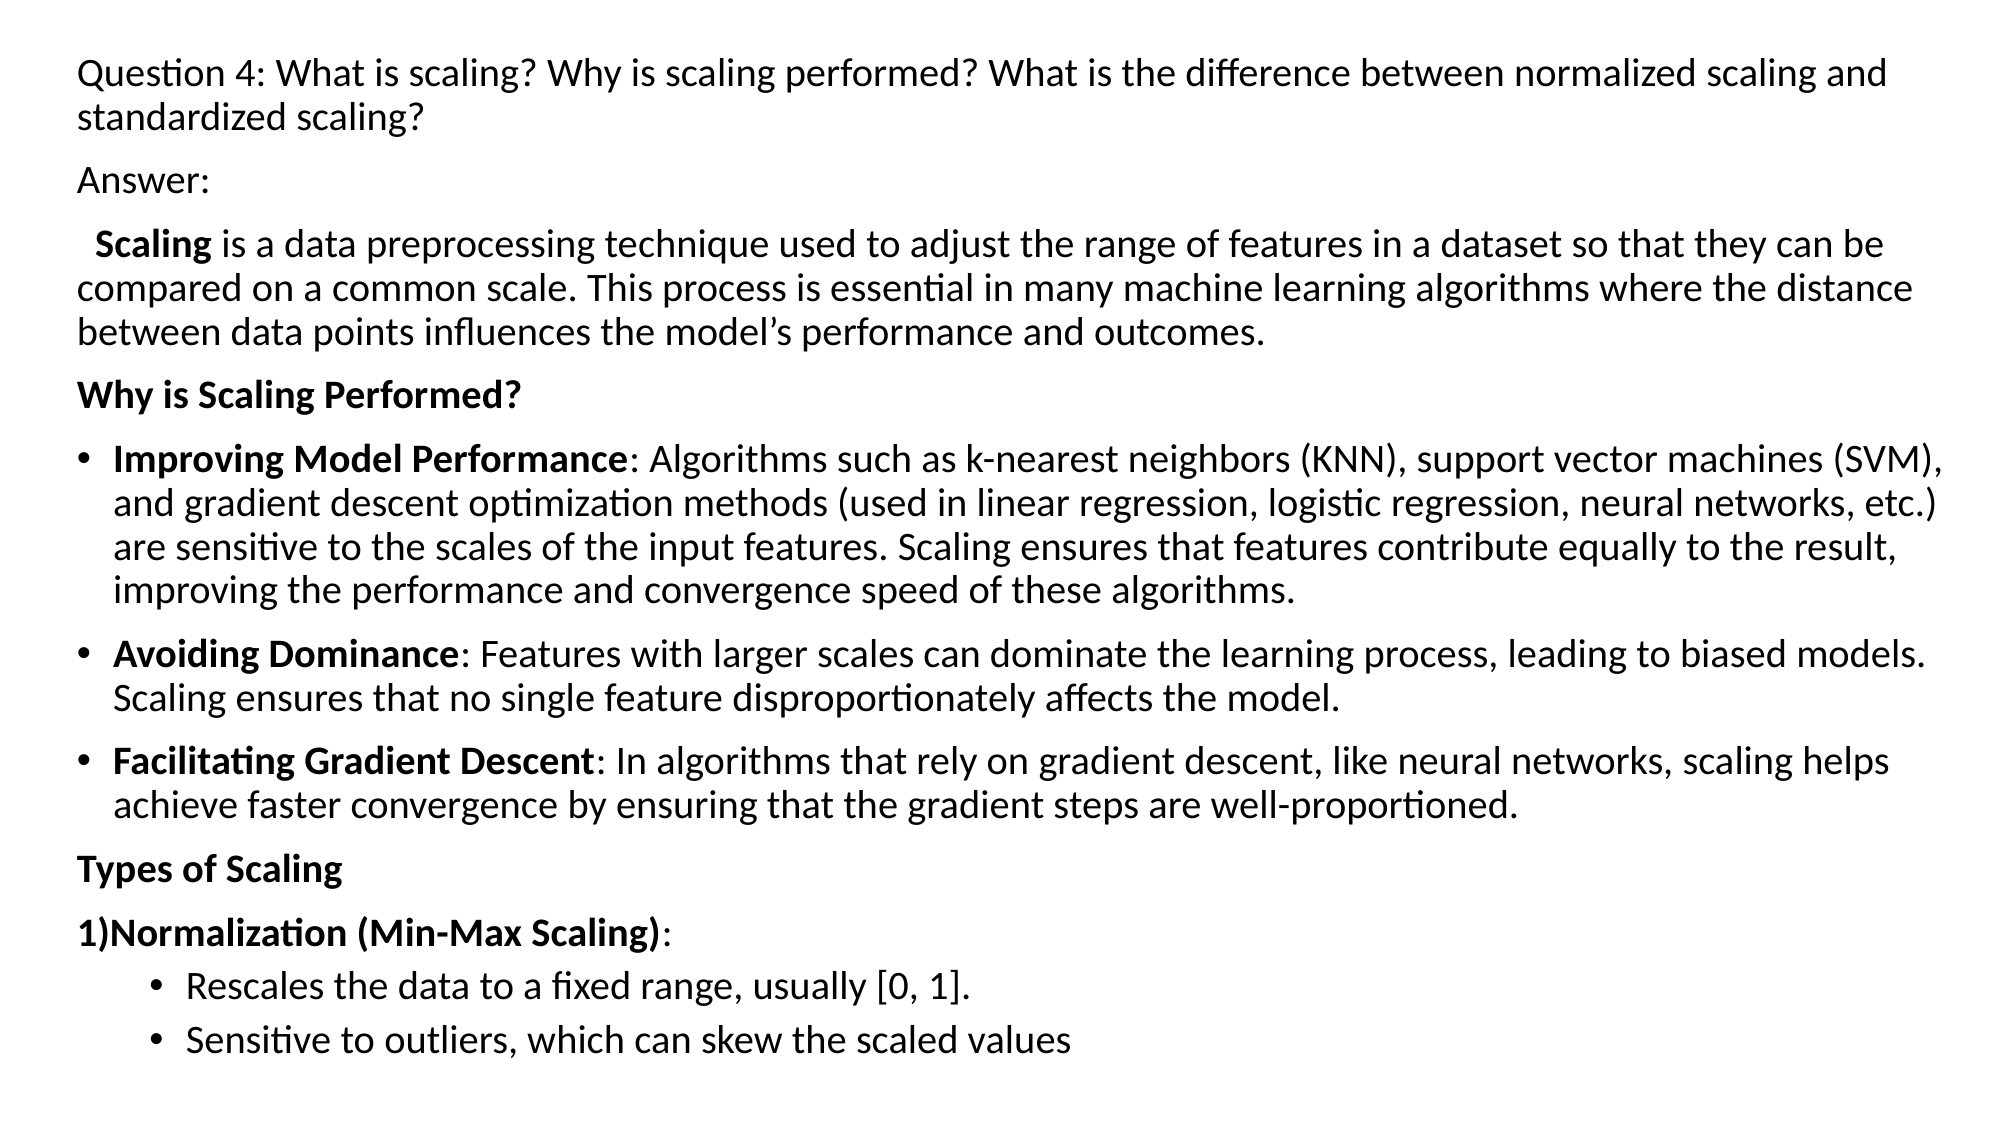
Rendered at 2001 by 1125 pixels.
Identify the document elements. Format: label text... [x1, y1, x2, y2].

list Question 4: What is scaling? Why is scaling performed? What is the difference between normalized scaling and standardized scaling? Answer: Scaling is a data preprocessing technique used to adjust the range of features in a dataset so that they can be compared on a common scale. This process is essential in many machine learning algorithms where the distance between data points influences the model’s performance and outcomes. Why is Scaling Performed? Improving Model Performance: Algorithms such as k-nearest neighbors (KNN), support vector machines (SVM), and gradient descent optimization methods (used in linear regression, logistic regression, neural networks, etc.) are sensitive to the scales of the input features. Scaling ensures that features contribute equally to the result, improving the performance and convergence speed of these algorithms. Avoiding Dominance: Features with larger scales can dominate the learning process, leading to biased models. Scaling ensures that no single feature disproportionately affects the model. Facilitating Gradient Descent: In algorithms that rely on gradient descent, like neural networks, scaling helps achieve faster convergence by ensuring that the gradient steps are well-proportioned. Types of Scaling 1)Normalization (Min-Max Scaling): Rescales the data to a fixed range, usually [0, 1]. Sensitive to outliers, which can skew the scaled values [61, 44, 1970, 1077]
